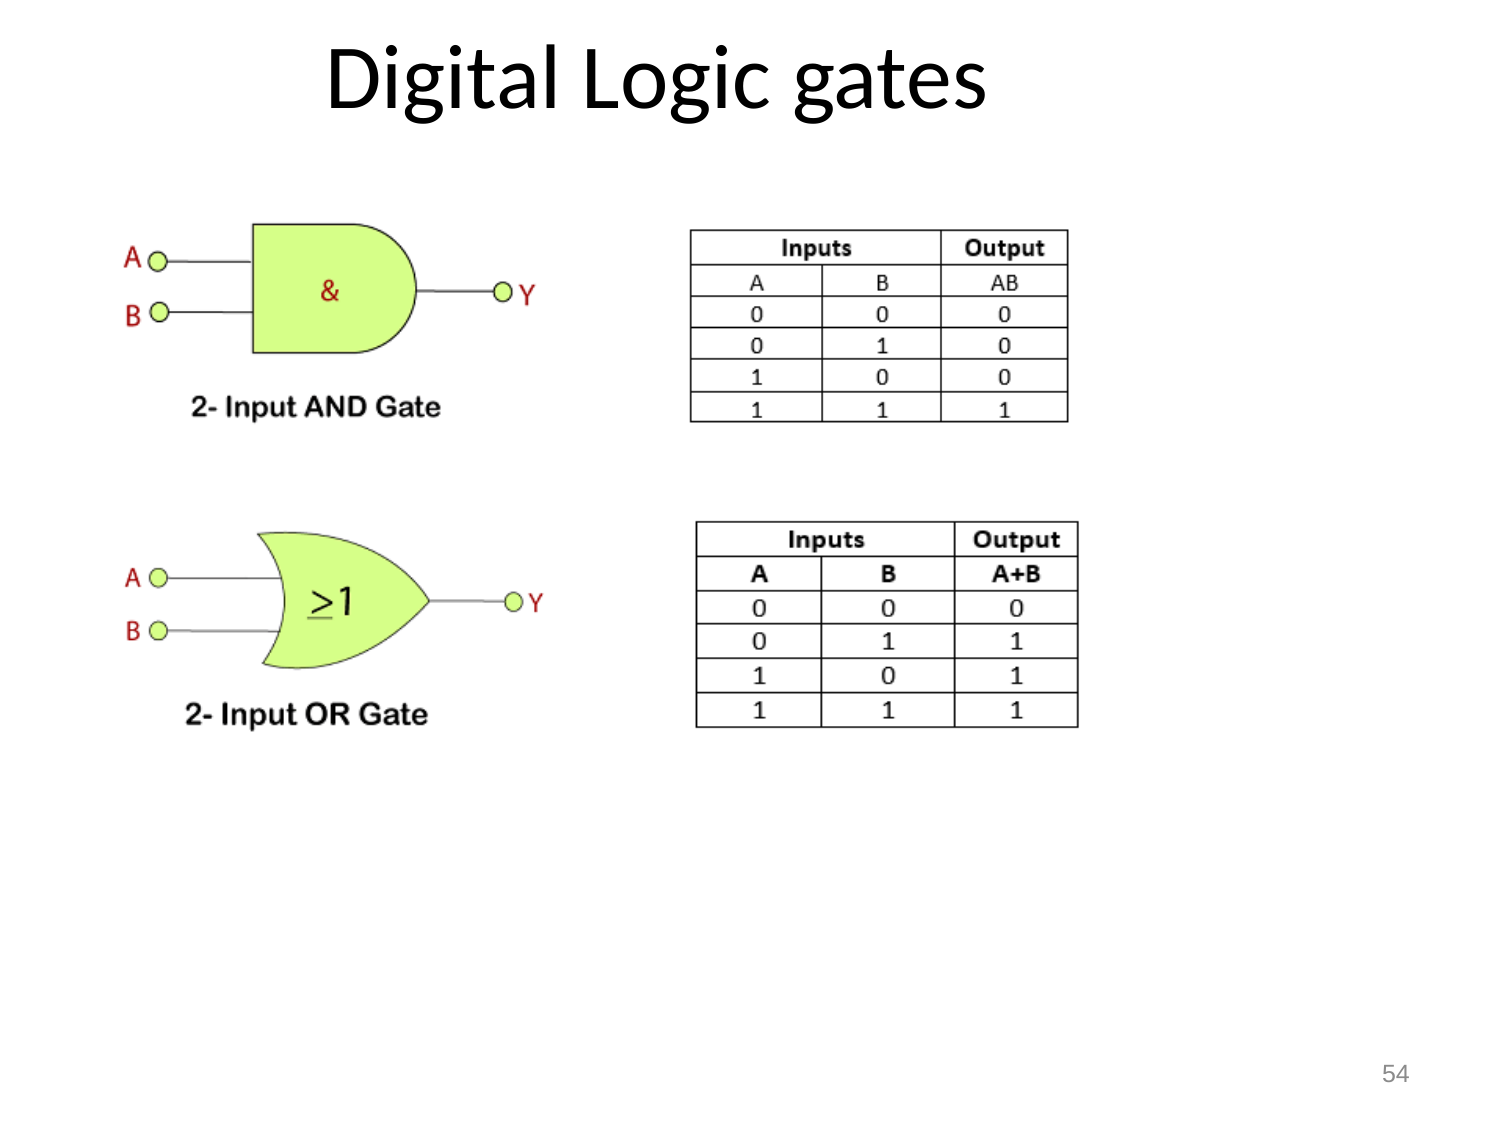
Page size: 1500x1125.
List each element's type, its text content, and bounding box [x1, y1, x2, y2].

picture [96, 201, 566, 429]
picture [684, 511, 1091, 736]
slide_number 54 [1074, 1042, 1425, 1103]
title Digital Logic gates [136, 2, 1199, 141]
picture [96, 493, 566, 763]
picture [684, 224, 1076, 429]
